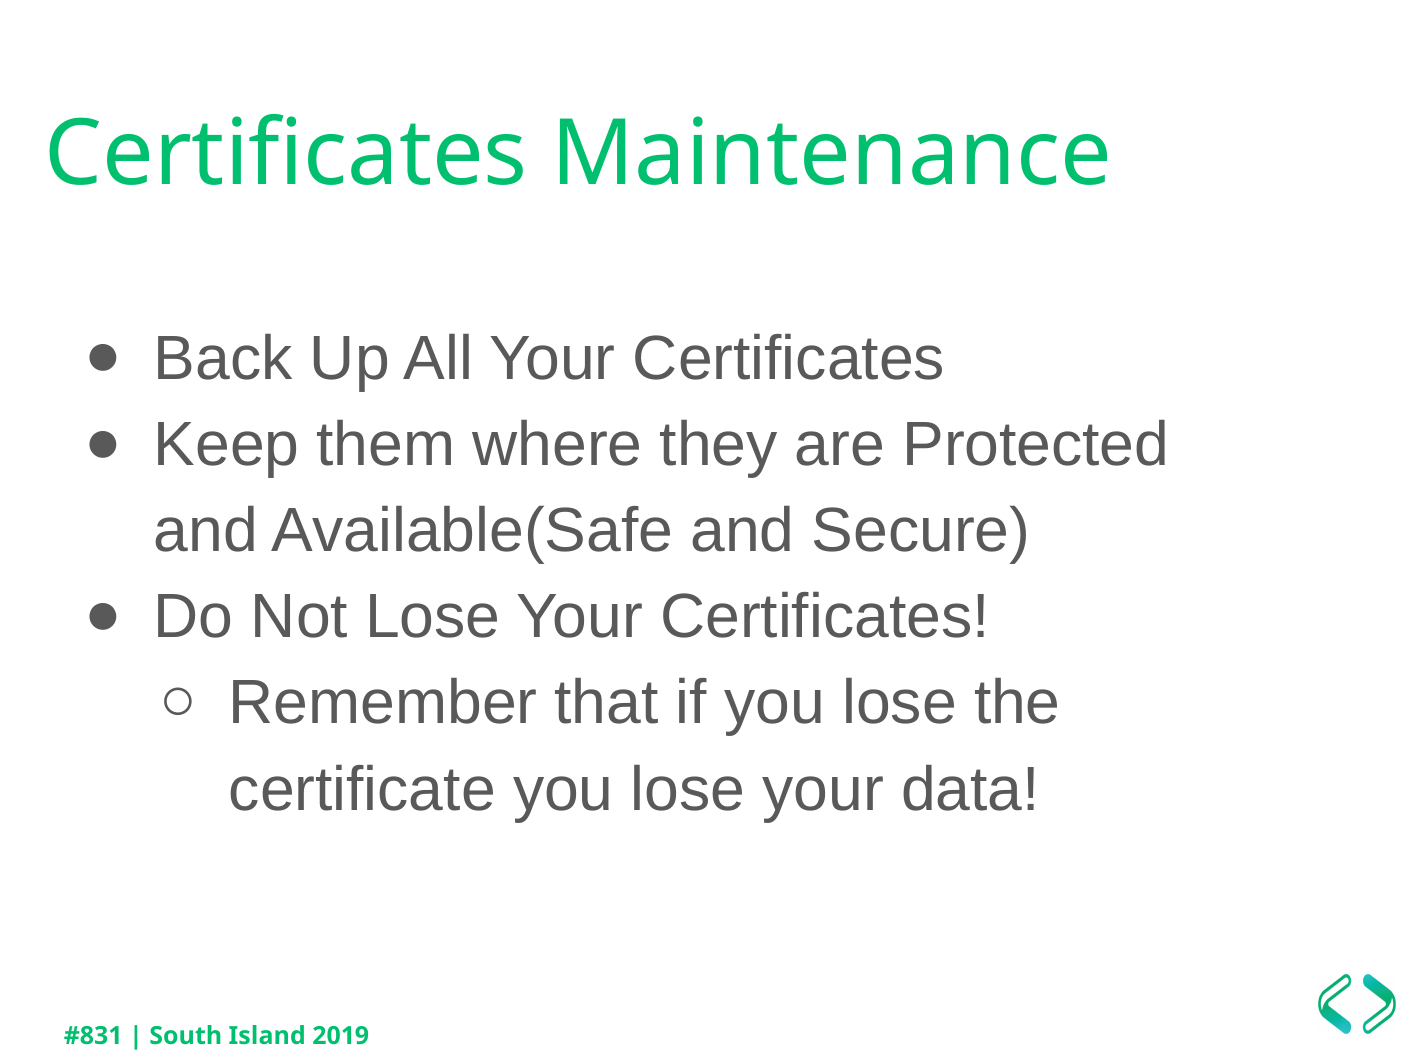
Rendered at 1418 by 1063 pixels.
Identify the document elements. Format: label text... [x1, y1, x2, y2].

title Certificates Maintenance [44, 59, 1374, 237]
picture [1318, 974, 1396, 1034]
text_box Back Up All Your Certificates Keep them where they are Protected and Available(Safe and Secure) Do Not Lose Your Certificates! Remember that if you lose the certificate you lose your data! [63, 290, 1231, 1034]
